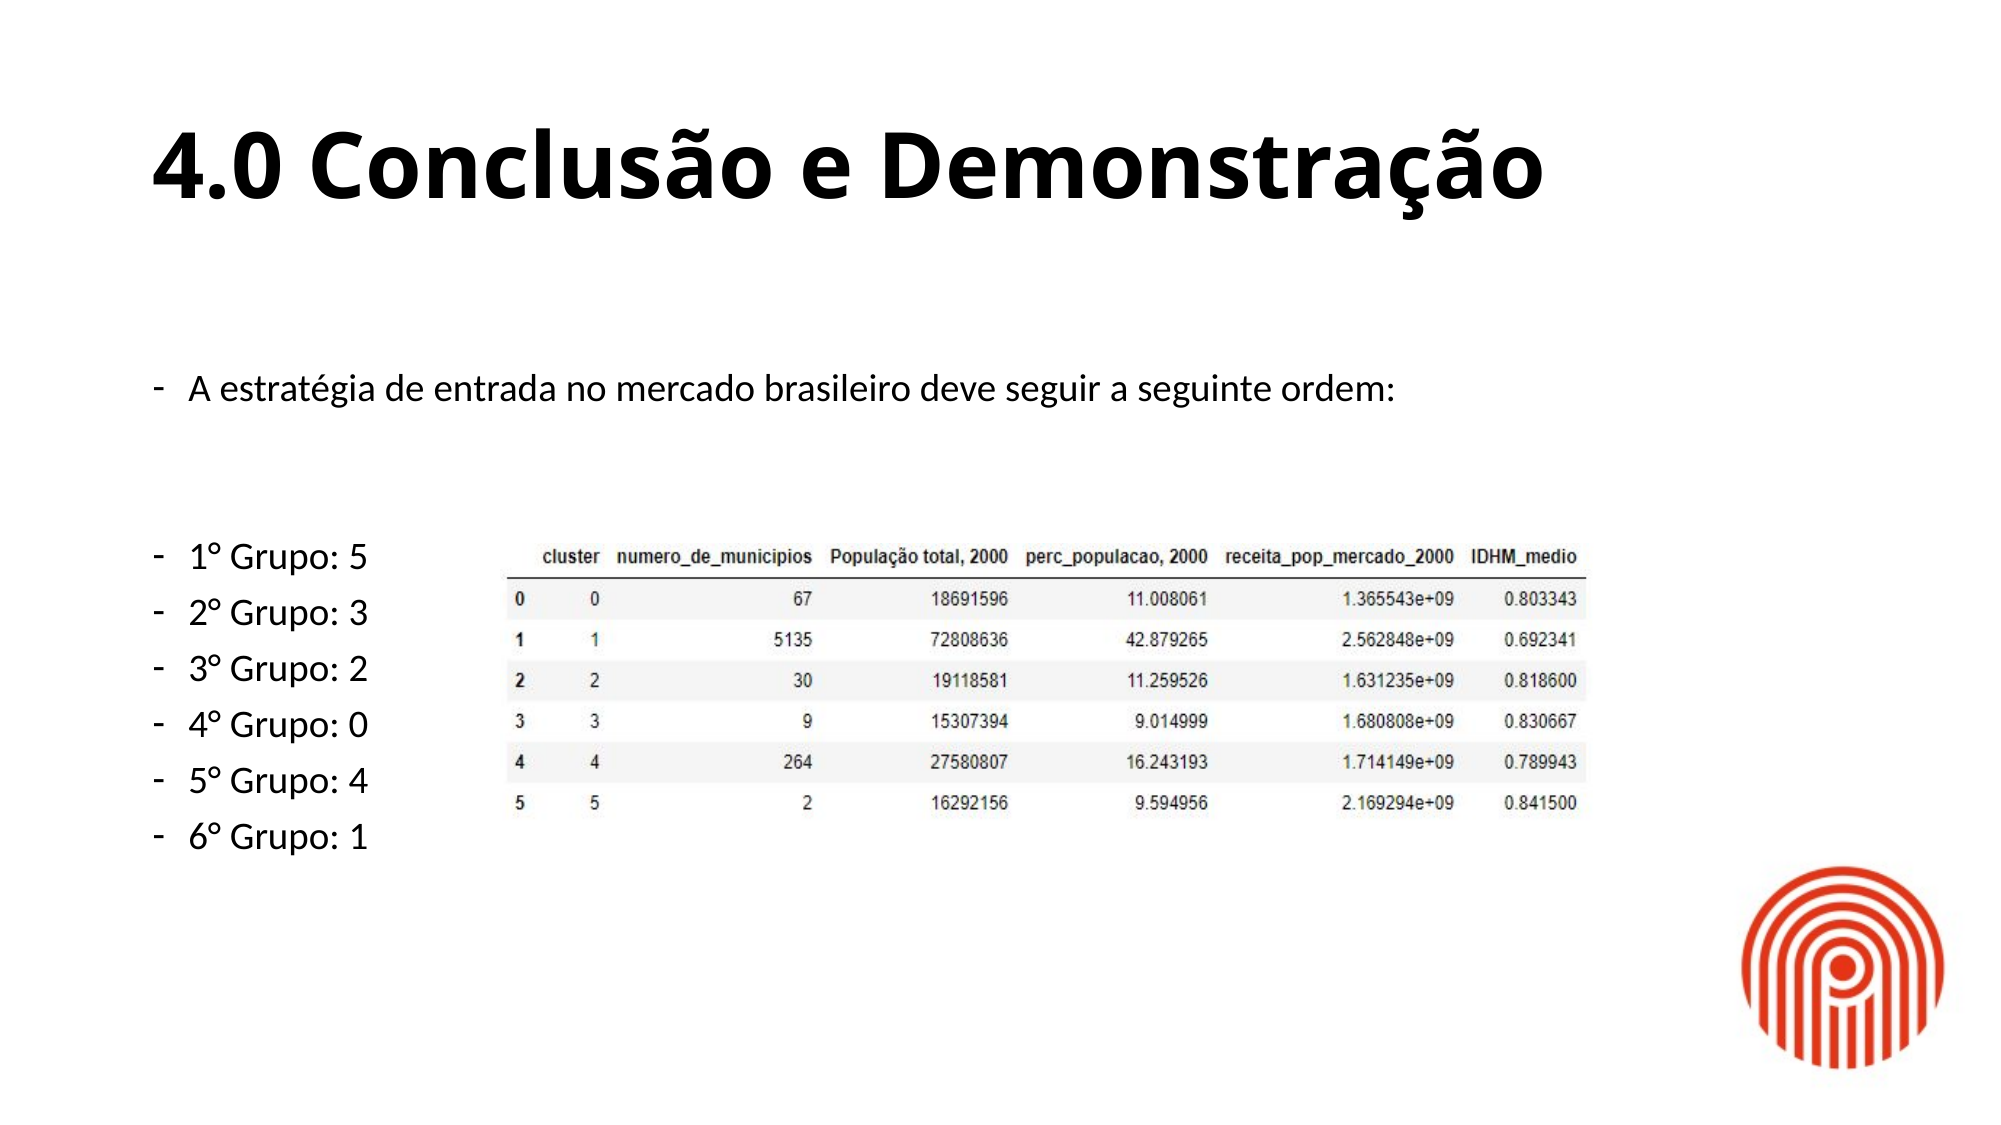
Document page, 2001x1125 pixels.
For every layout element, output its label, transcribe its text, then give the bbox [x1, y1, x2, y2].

title 4.0 Conclusão e Demonstração [137, 59, 1863, 278]
list A estratégia de entrada no mercado brasileiro deve seguir a seguinte ordem: 1° Grupo: 5 2° Grupo: 3 3° Grupo: 2 4° Grupo: 0 5° Grupo: 4 6° Grupo: 1 [137, 299, 1863, 1014]
picture [500, 543, 1598, 827]
picture [1687, 812, 2000, 1125]
